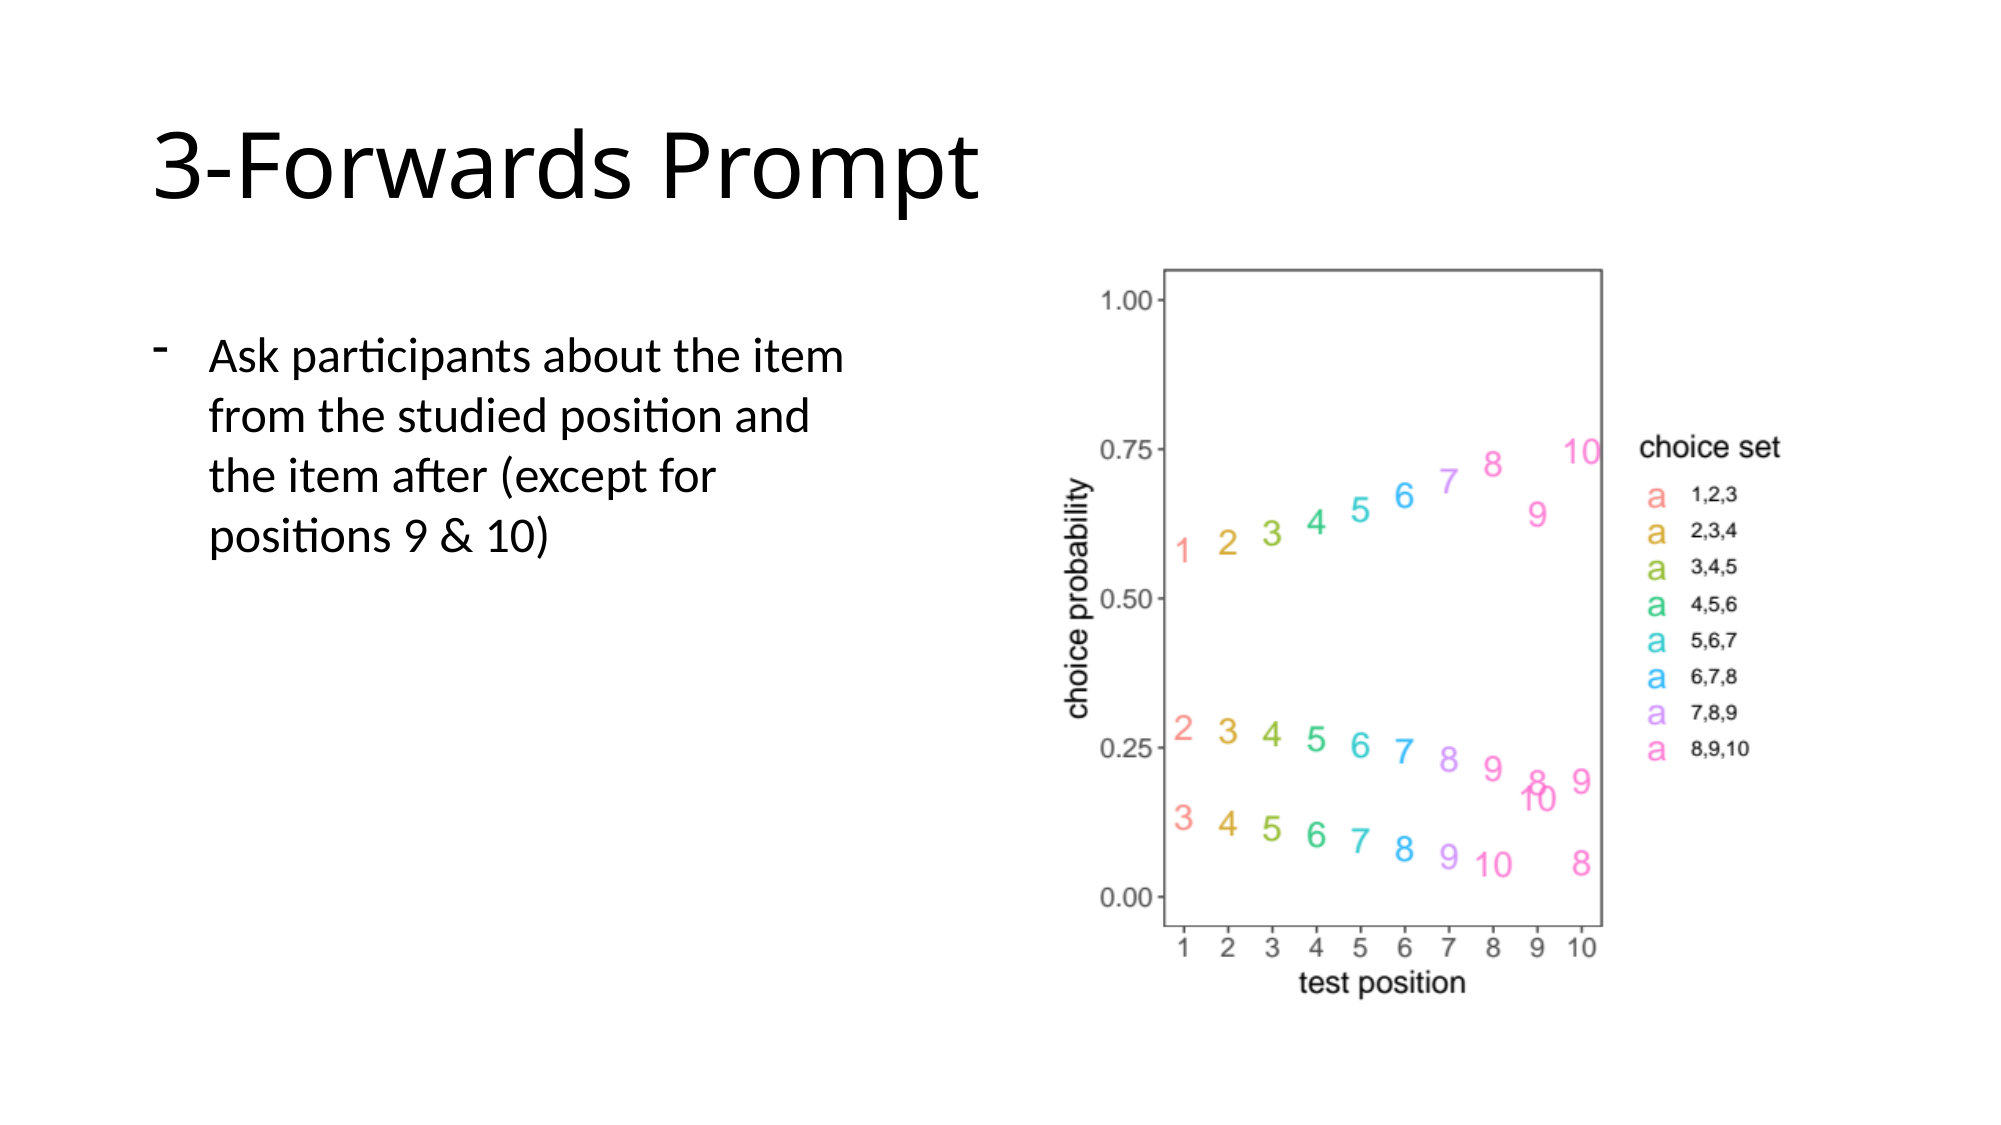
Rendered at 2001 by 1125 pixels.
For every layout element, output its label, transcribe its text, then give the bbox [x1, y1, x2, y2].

picture [1052, 258, 1803, 1009]
title 3-Forwards Prompt [137, 59, 1863, 278]
text_box Ask participants about the item from the studied position and the item after (except for positions 9 & 10) [137, 315, 891, 630]
